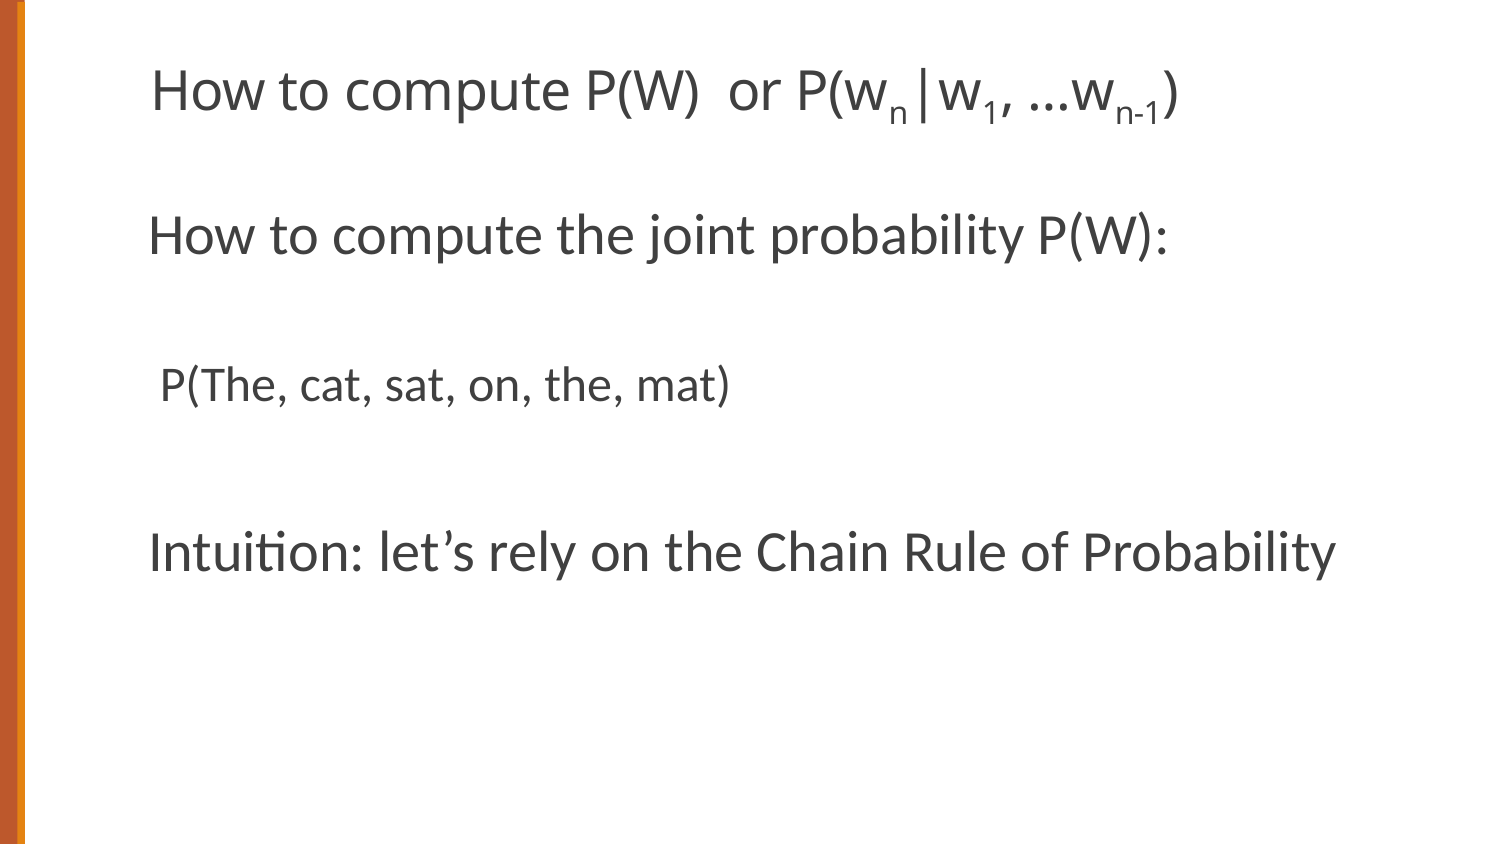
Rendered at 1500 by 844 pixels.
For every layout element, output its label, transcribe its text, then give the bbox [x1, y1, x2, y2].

title How to compute P(W) or P(wn|w1, …wn-1) [135, 19, 1373, 132]
list How to compute the joint probability P(W): P(The, cat, sat, on, the, mat) Intuition: let’s rely on the Chain Rule of Probability [135, 196, 1450, 760]
